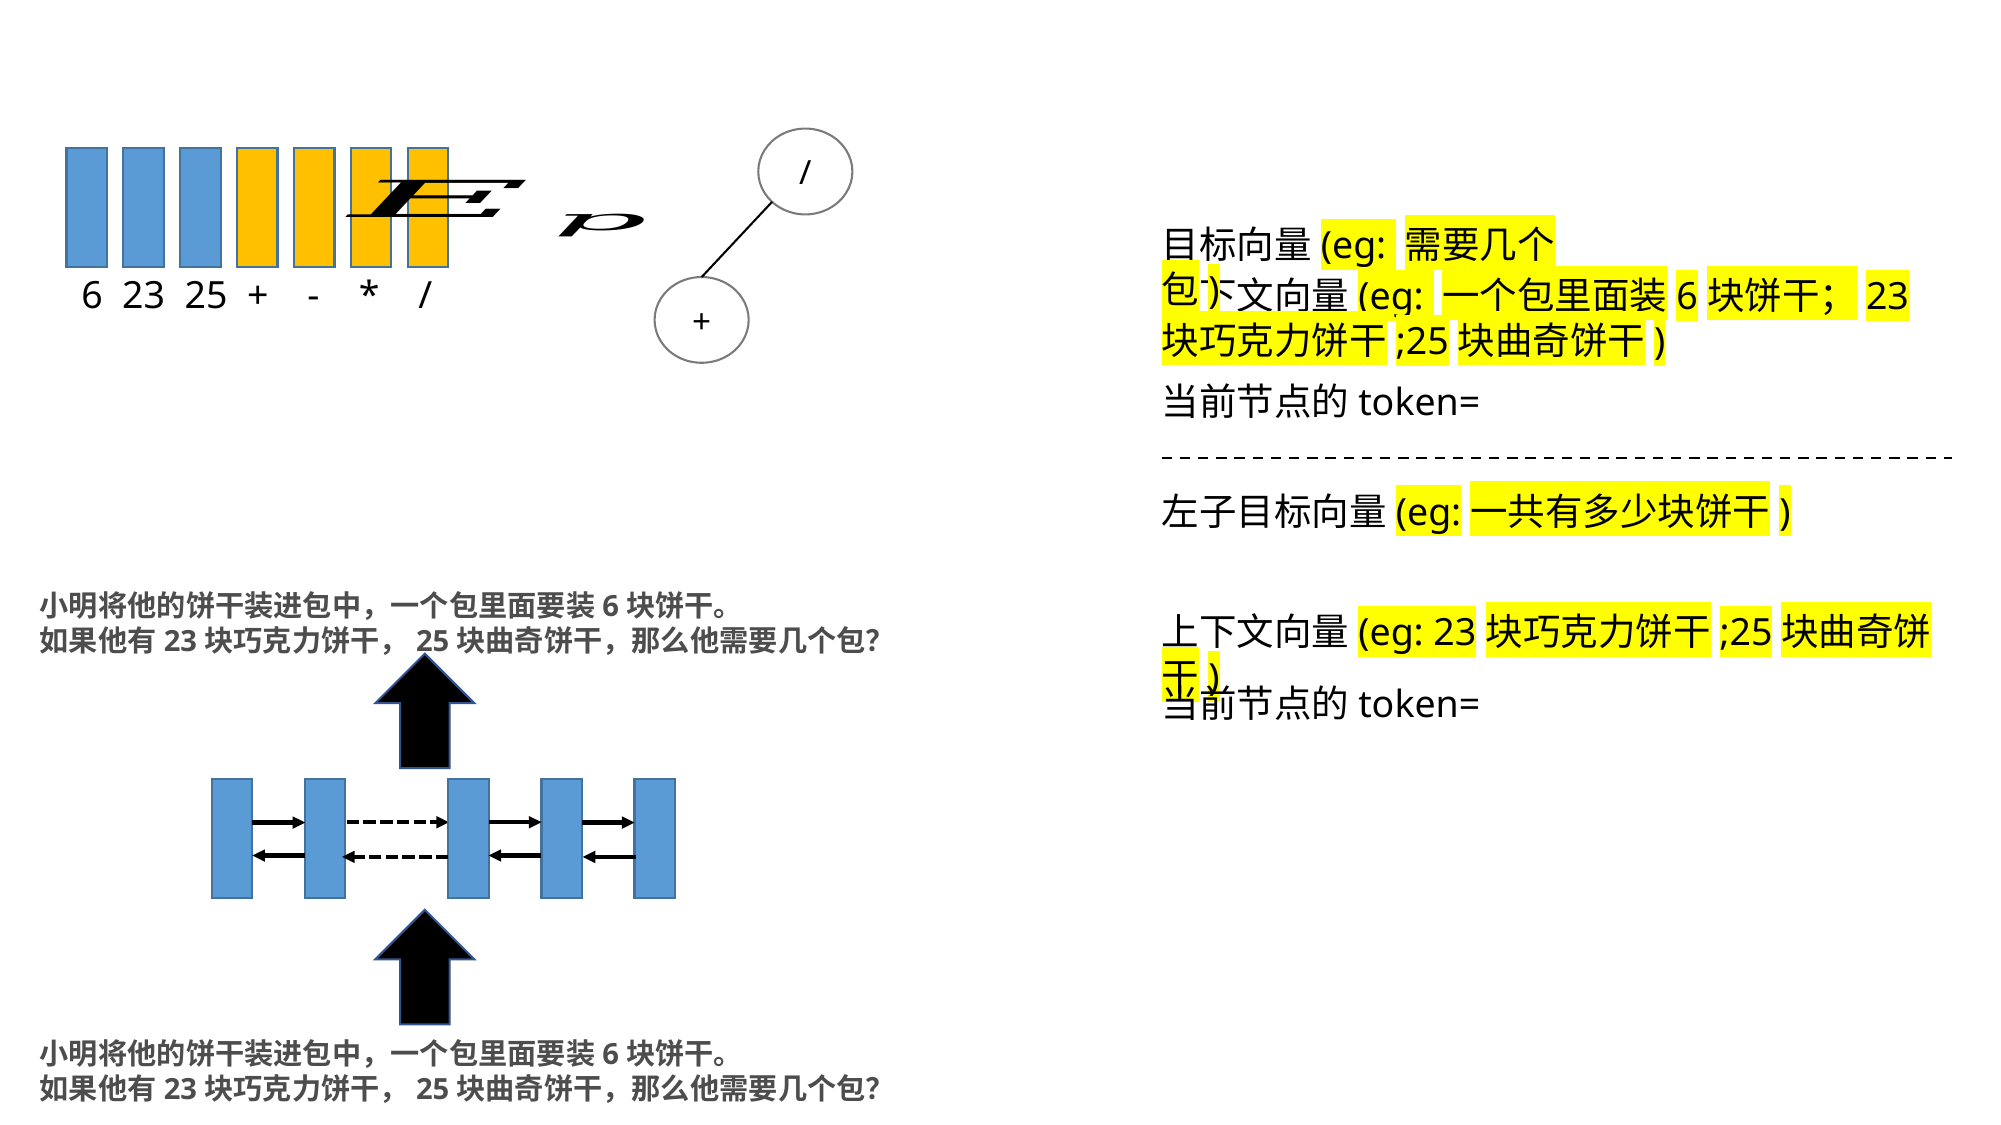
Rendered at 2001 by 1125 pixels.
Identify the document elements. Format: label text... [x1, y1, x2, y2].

text_box [122, 147, 165, 264]
text_box [350, 217, 392, 264]
text_box 小明将他的饼干装进包中，一个包里面要装6块饼干。 如果他有23块巧克力饼干，25块曲奇饼干，那么他需要几个包？ [25, 1027, 883, 1113]
text_box [633, 778, 676, 899]
text_box [293, 147, 336, 264]
text_box 小明将他的饼干装进包中，一个包里面要装6块饼干。 如果他有23块巧克力饼干，25块曲奇饼干，那么他需要几个包？ [25, 580, 883, 665]
text_box [407, 147, 449, 180]
text_box [407, 217, 449, 264]
text_box [540, 778, 583, 899]
text_box [372, 908, 477, 1026]
text_box [447, 778, 490, 899]
text_box [65, 147, 108, 268]
text_box / [757, 127, 854, 216]
text_box [304, 778, 346, 899]
text_box [211, 778, 253, 899]
text_box 6 23 25 + - * / [66, 264, 475, 324]
text_box [350, 147, 392, 214]
text_box [414, 183, 449, 195]
text_box [407, 198, 449, 214]
text_box + [653, 276, 750, 364]
text_box [372, 652, 477, 770]
text_box [236, 147, 279, 264]
text_box [179, 147, 222, 264]
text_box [701, 201, 773, 277]
